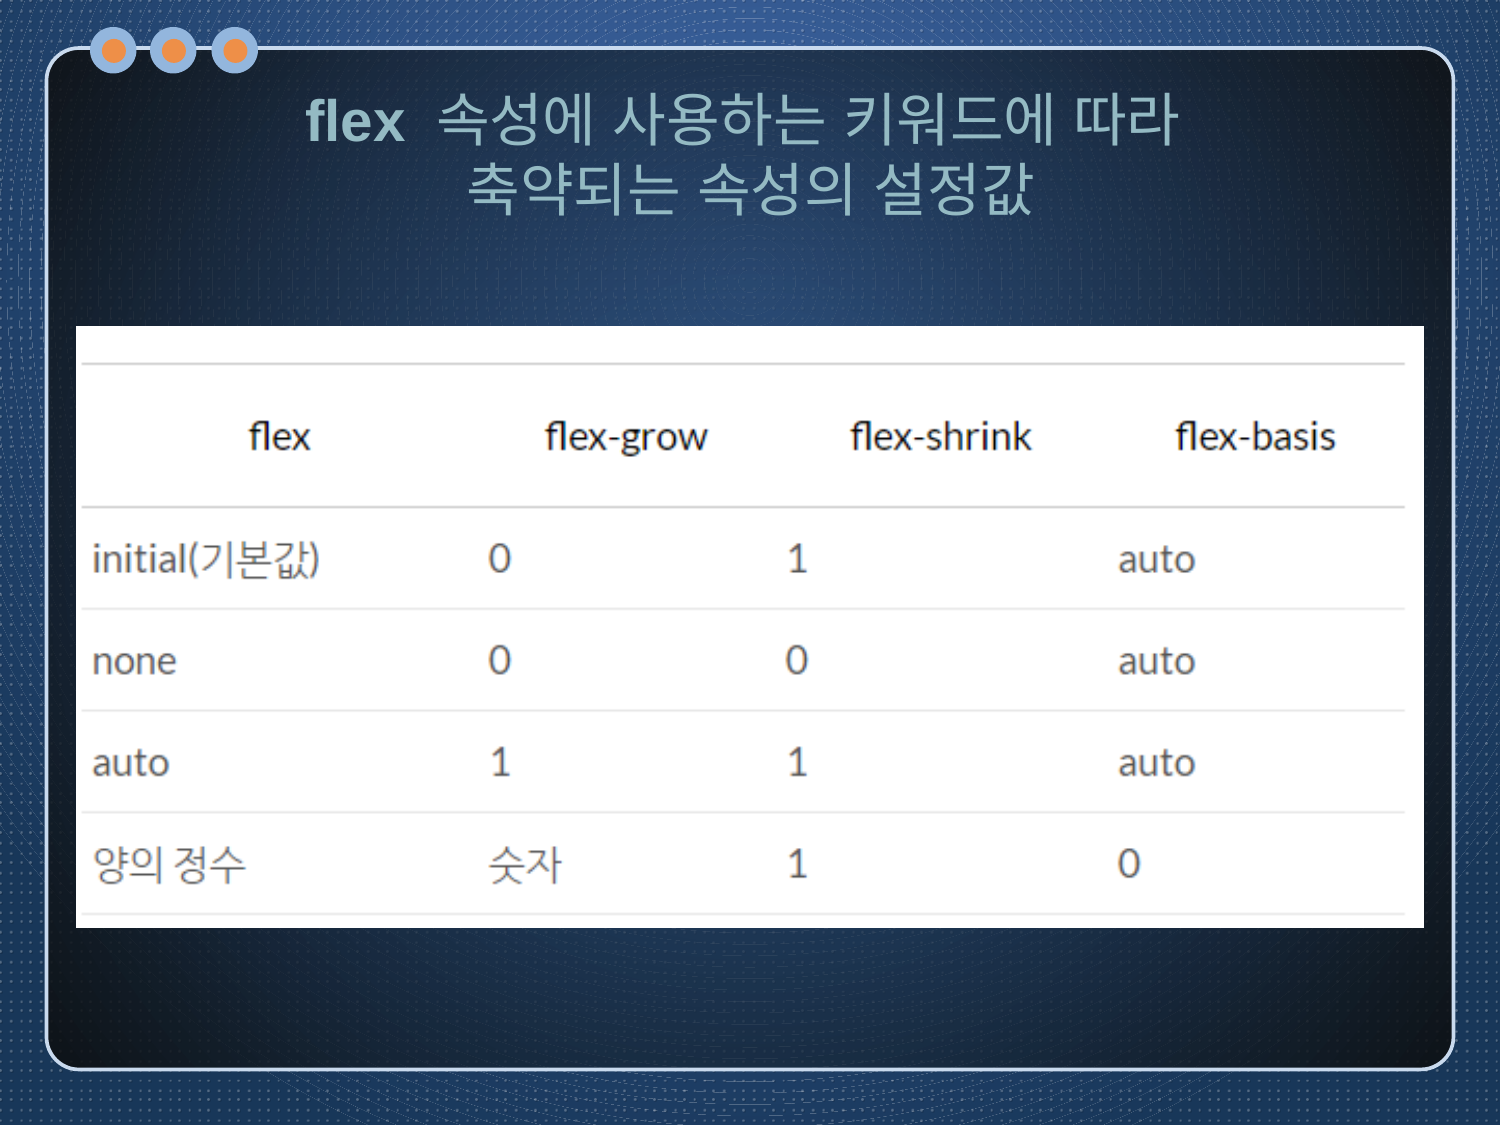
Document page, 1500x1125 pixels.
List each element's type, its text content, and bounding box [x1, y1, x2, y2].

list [76, 326, 1424, 928]
title flex 속성에 사용하는 키워드에 따라 축약되는 속성의 설정값 [82, 75, 1419, 231]
